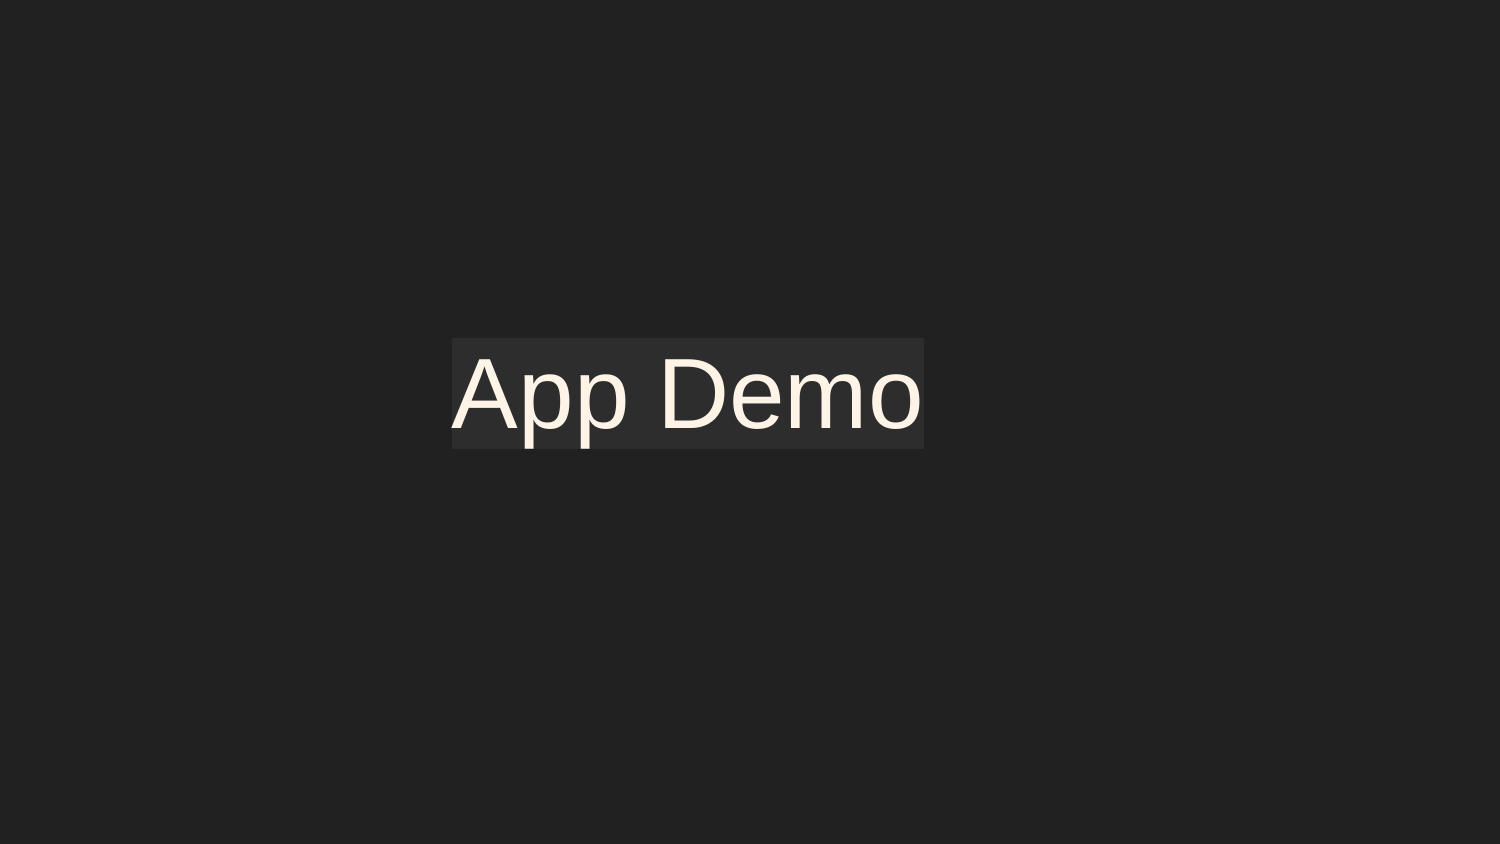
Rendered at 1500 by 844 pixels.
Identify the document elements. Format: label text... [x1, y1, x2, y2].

list App Demo [436, 295, 1063, 462]
